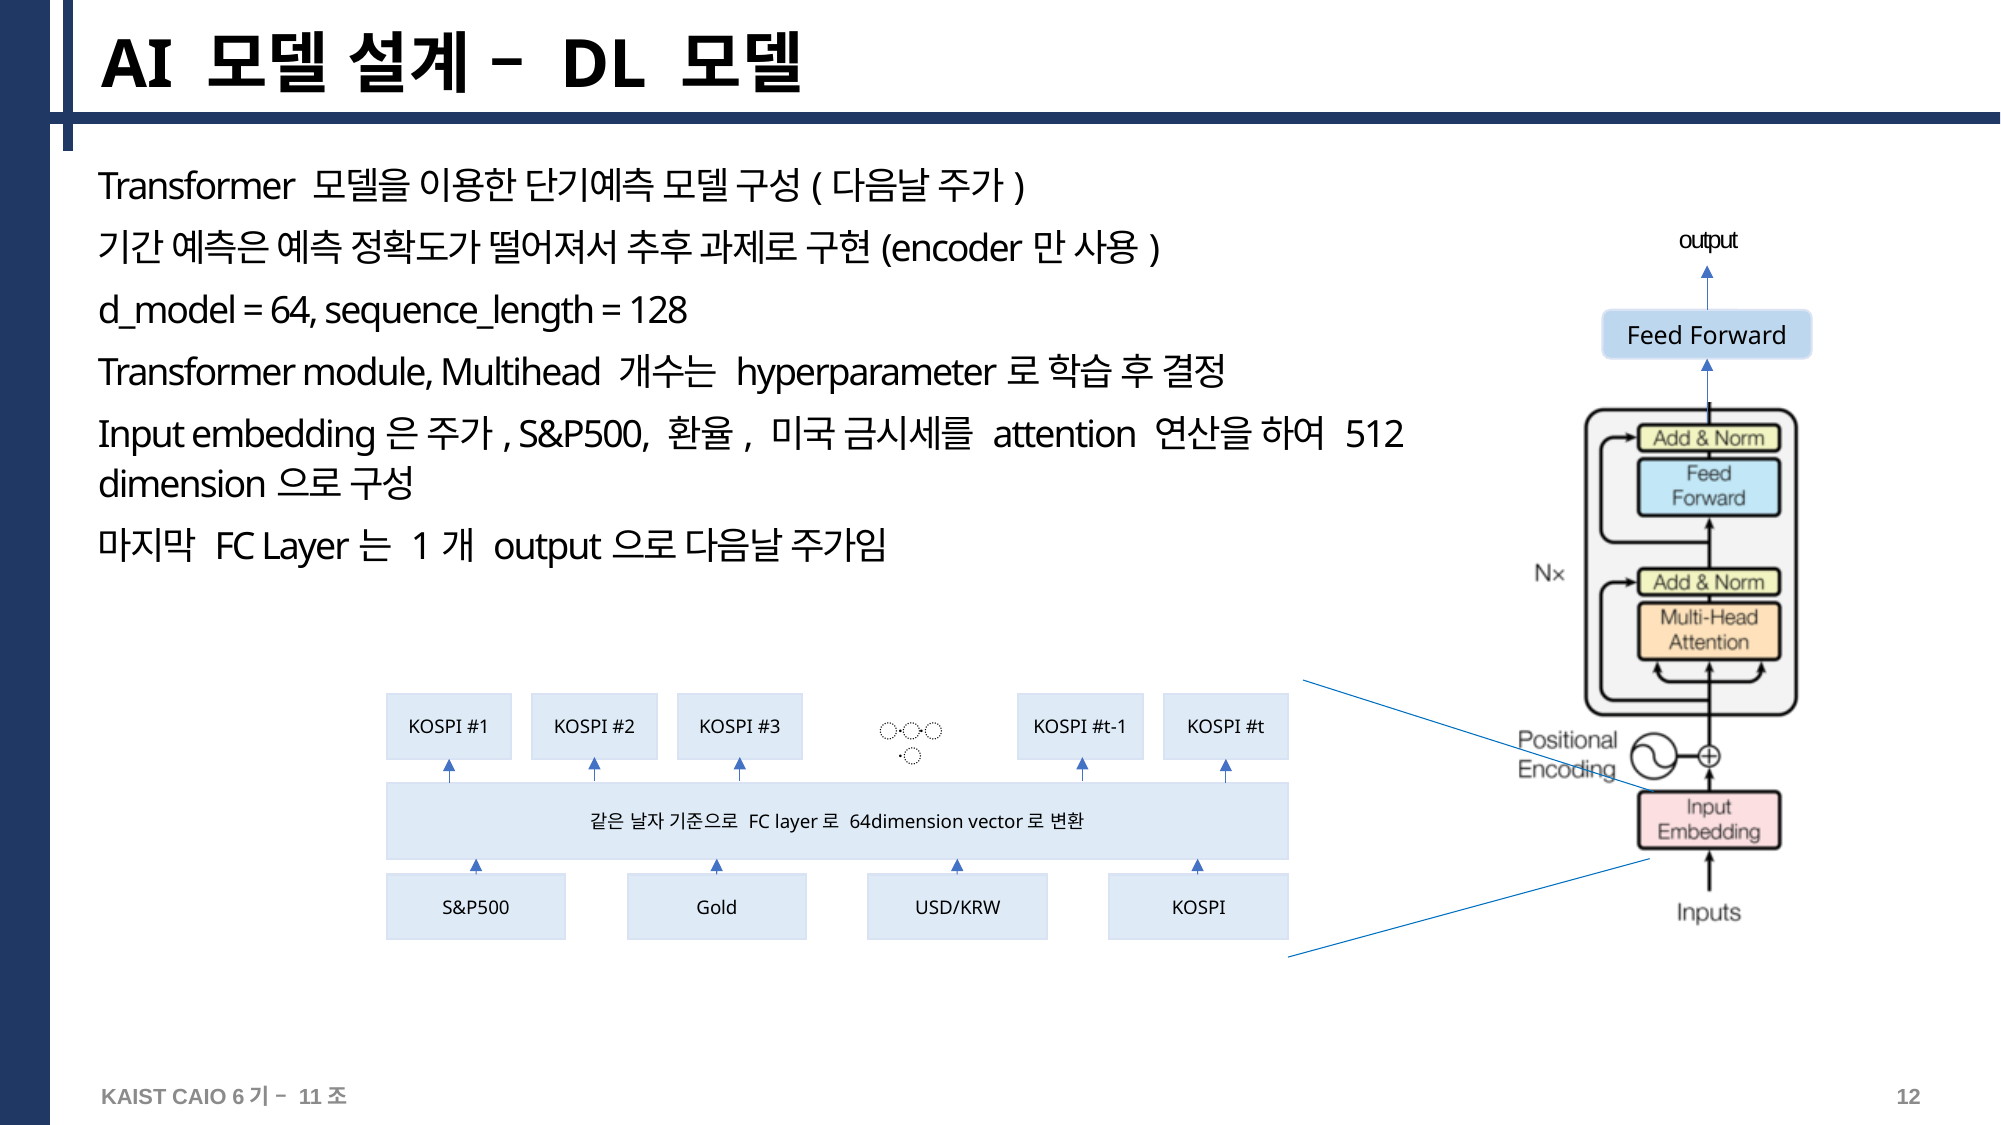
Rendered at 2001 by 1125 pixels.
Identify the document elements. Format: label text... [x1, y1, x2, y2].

picture [1518, 402, 1808, 958]
title AI 모델 설계 – DL 모델 [86, 20, 1936, 111]
text_box 12 [1829, 1076, 1936, 1115]
text_box Feed Forward [1601, 308, 1813, 360]
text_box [386, 693, 1289, 940]
text_box KAIST CAIO 6기 – 11조 [85, 1076, 405, 1115]
list Transformer 모델을 이용한 단기예측 모델 구성(다음날 주가) 기간 예측은 예측 정확도가 떨어져서 추후 과제로 구현(encoder만 사용) d_model = 64, sequence_length = 128 Transformer module, Multihead 개수는 hyperparameter로 학습 후 결정 Input embedding은 주가, S&P500, 환율, 미국 금시세를 attention 연산을 하여 512 dimension으로 구성 마지막 FC Layer는 1개 output으로 다음날 주가임 [86, 146, 1446, 1049]
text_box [1288, 858, 1650, 958]
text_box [1302, 679, 1654, 792]
text_box output [1653, 213, 1764, 261]
